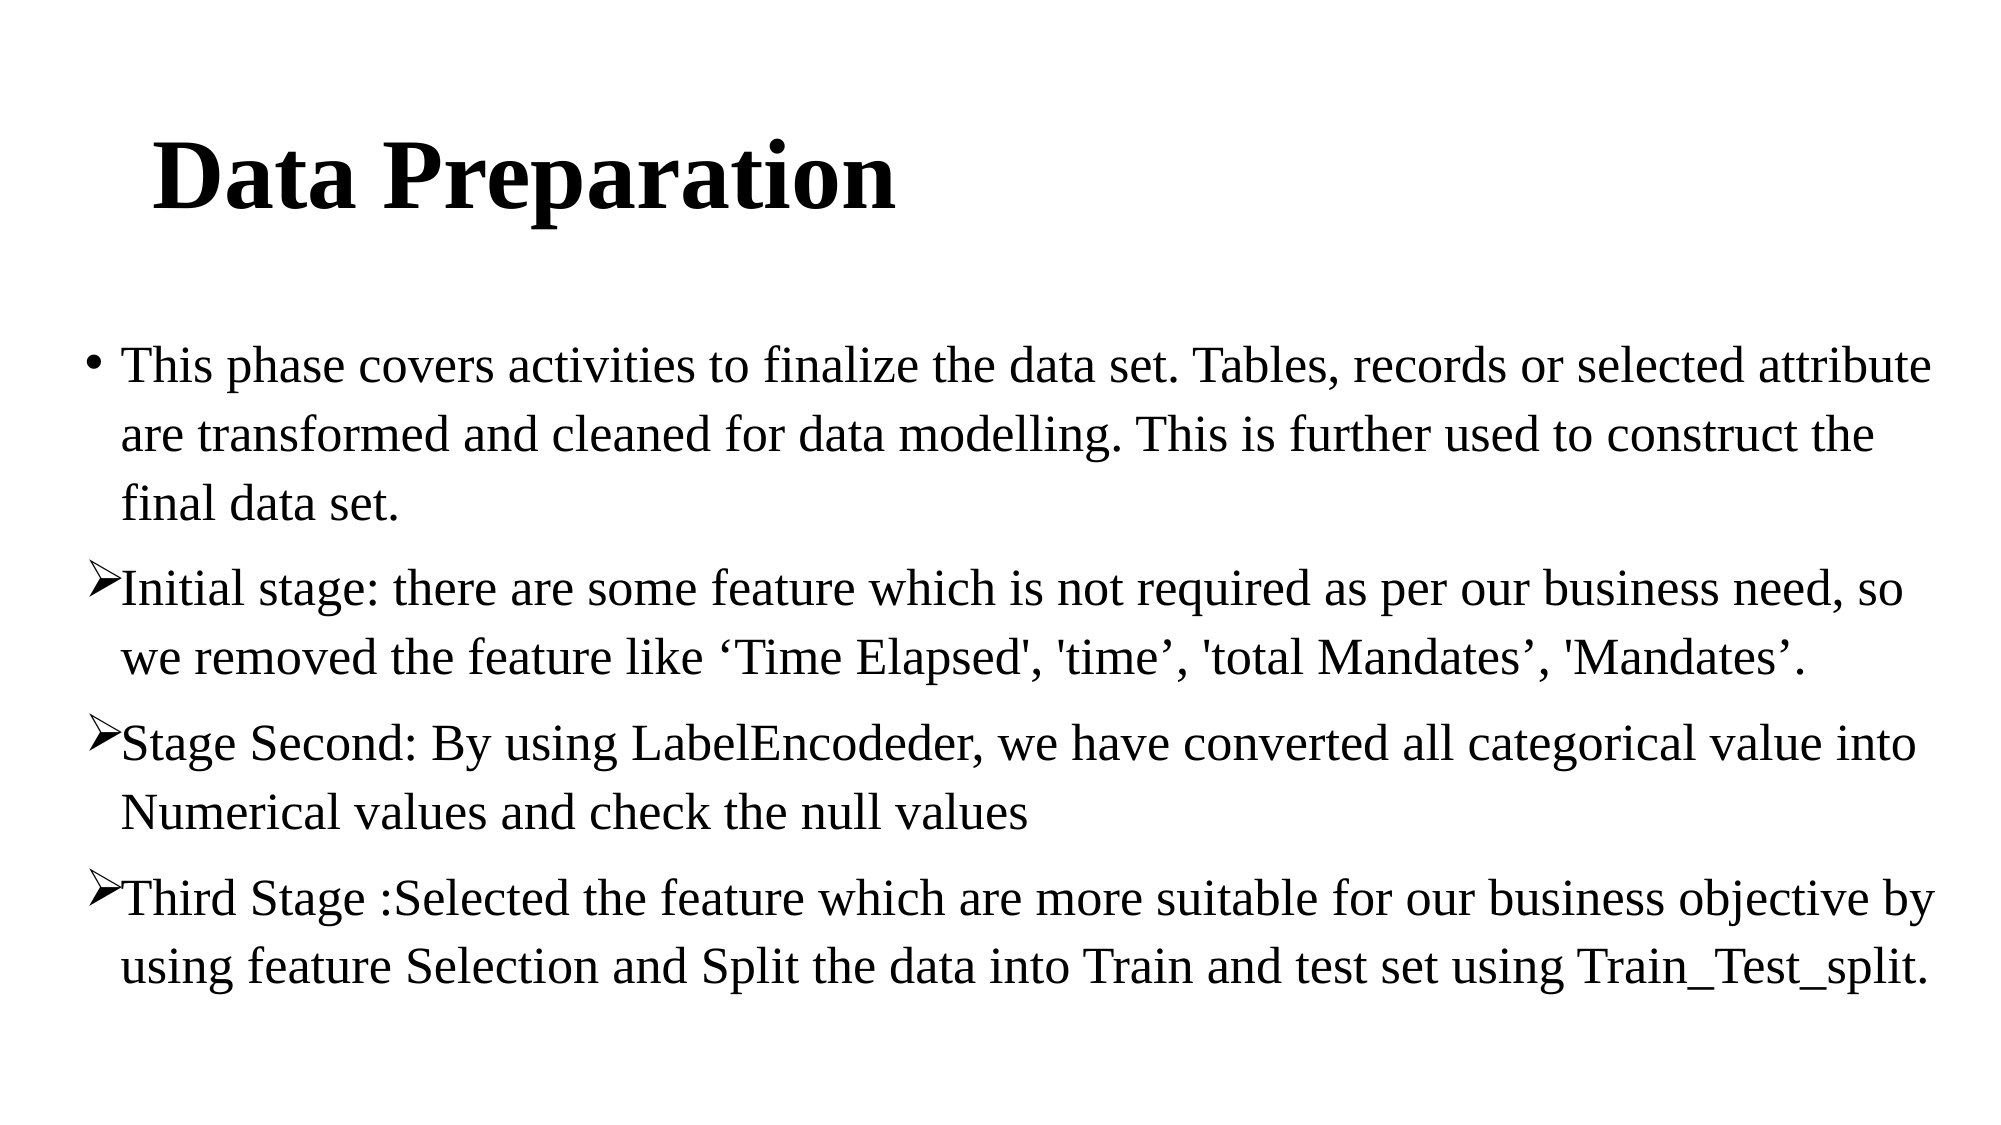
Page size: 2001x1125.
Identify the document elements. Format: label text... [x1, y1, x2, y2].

list This phase covers activities to finalize the data set. Tables, records or selected attribute are transformed and cleaned for data modelling. This is further used to construct the final data set. Initial stage: there are some feature which is not required as per our business need, so we removed the feature like ‘Time Elapsed', 'time’, 'total Mandates’, 'Mandates’. Stage Second: By using LabelEncodeder, we have converted all categorical value into Numerical values and check the null values Third Stage :Selected the feature which are more suitable for our business objective by using feature Selection and Split the data into Train and test set using Train_Test_split. [69, 316, 1969, 1100]
title Data Preparation [137, 59, 1863, 278]
